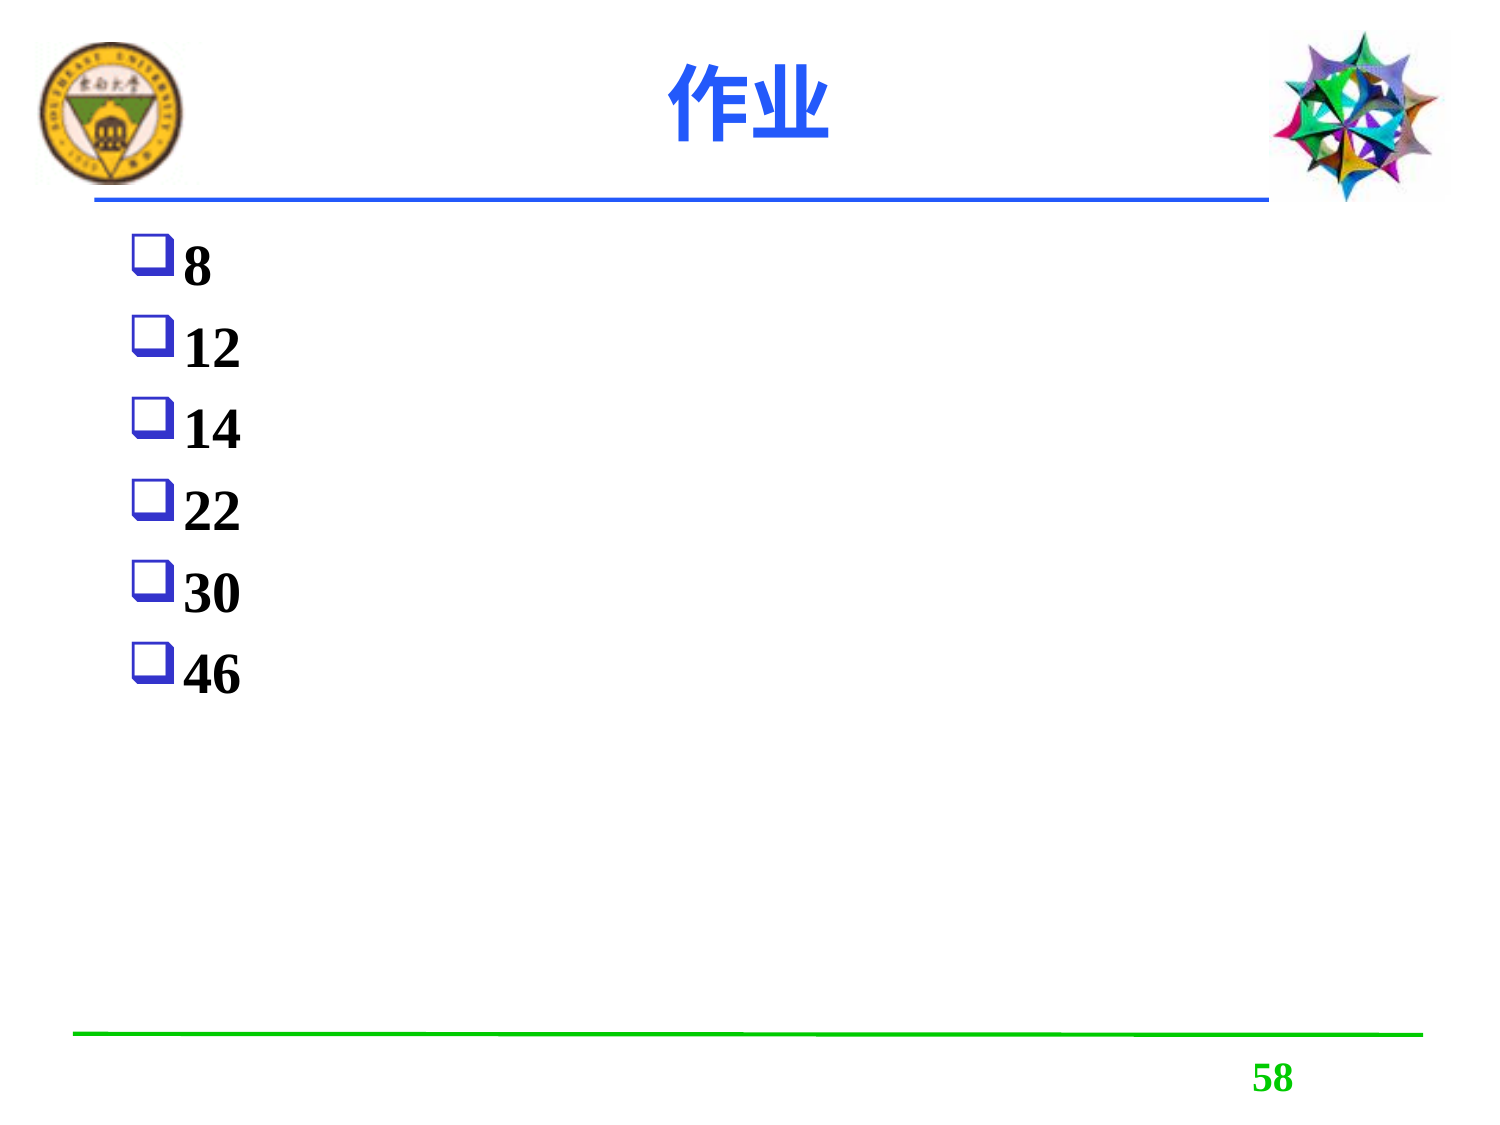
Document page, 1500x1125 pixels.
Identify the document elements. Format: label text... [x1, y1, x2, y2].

title 作业 [111, 6, 1388, 196]
picture [29, 42, 111, 185]
picture [1269, 30, 1451, 202]
list 8 12 14 22 30 46 [111, 219, 1388, 1024]
